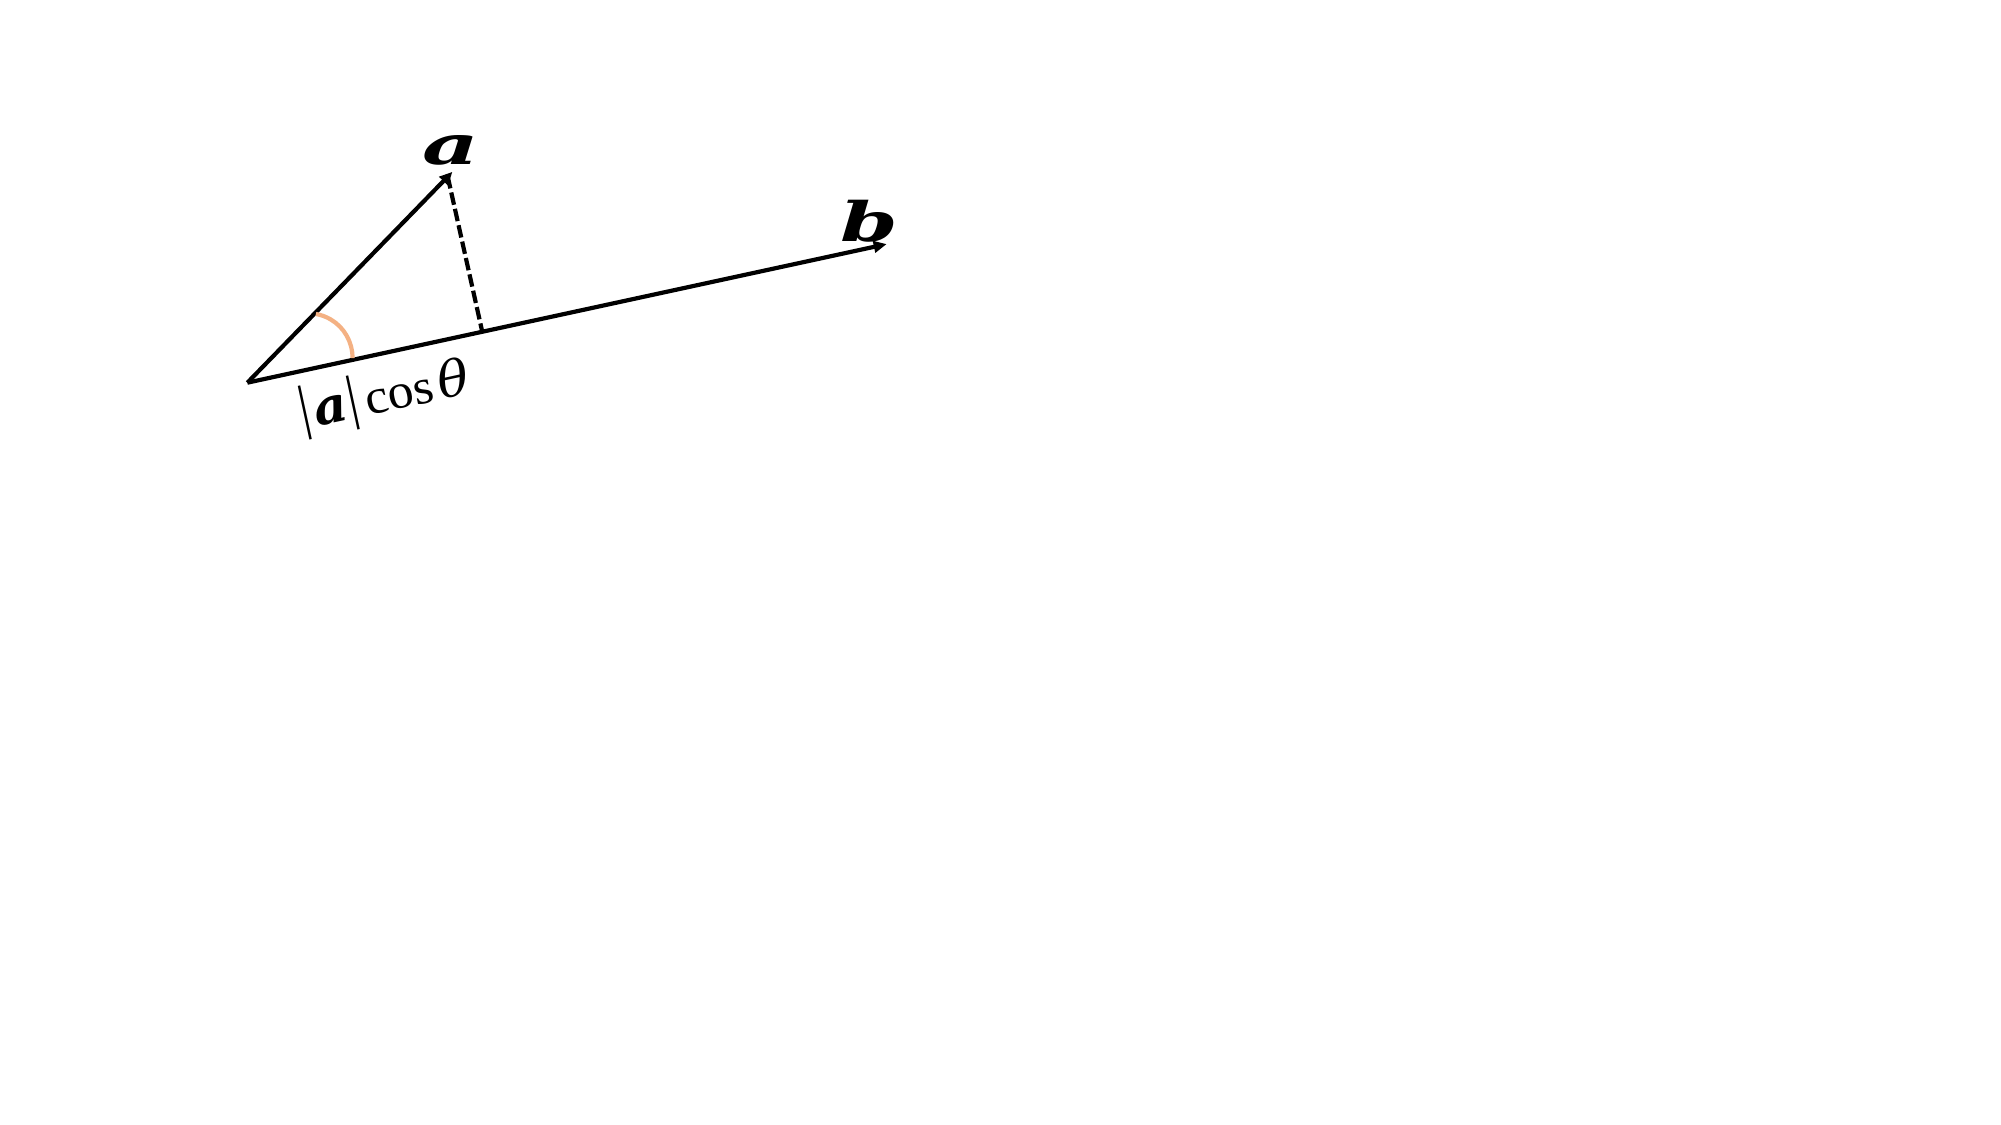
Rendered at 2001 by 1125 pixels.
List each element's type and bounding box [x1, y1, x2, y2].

text_box [247, 117, 901, 426]
